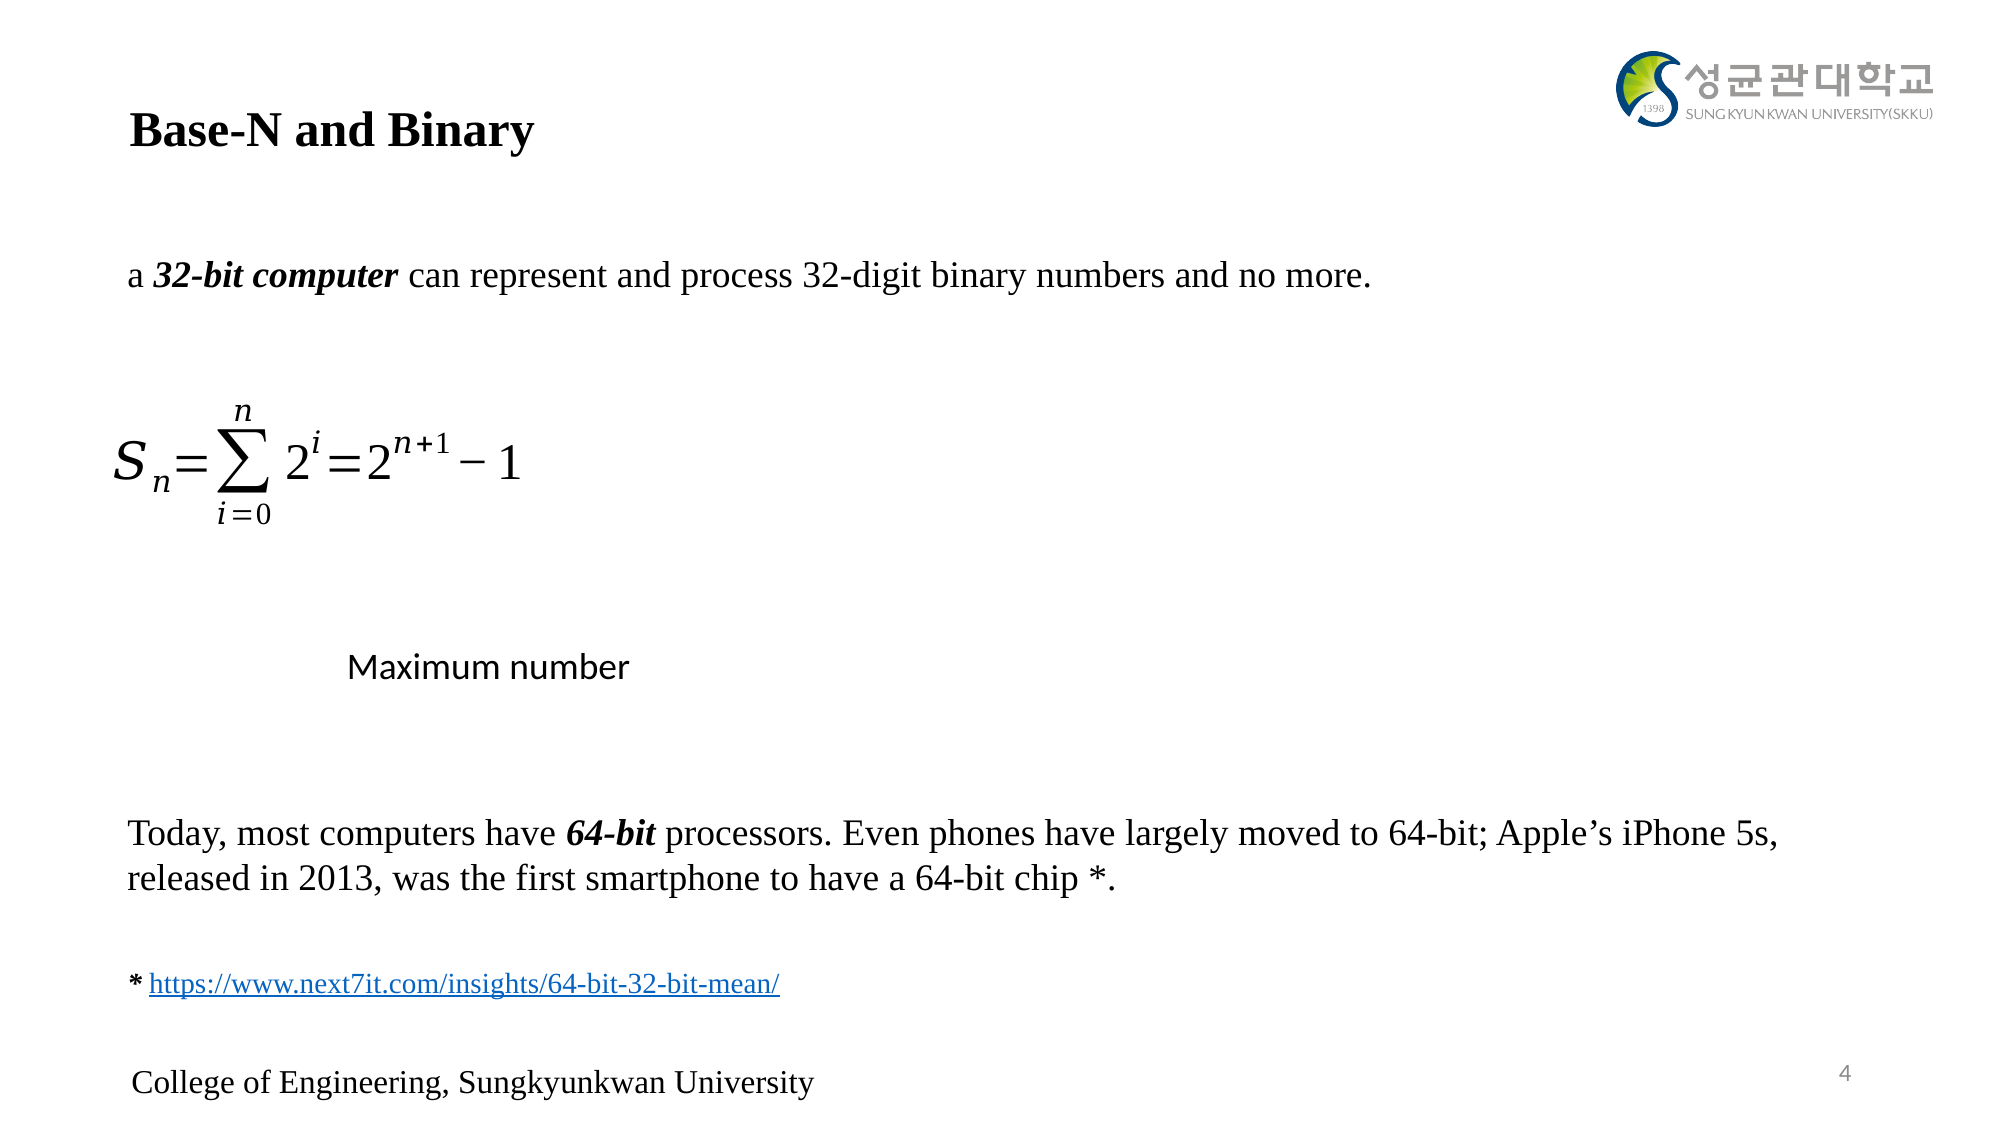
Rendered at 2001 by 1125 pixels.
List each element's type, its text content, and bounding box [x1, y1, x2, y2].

text_box Today, most computers have 64-bit processors. Even phones have largely moved to 64-bit; Apple’s iPhone 5s, released in 2013, was the first smartphone to have a 64-bit chip *. [112, 800, 1837, 906]
text_box College of Engineering, Sungkyunkwan University [116, 1053, 831, 1108]
slide_number 4 [1416, 1042, 1867, 1102]
text_box * https://www.next7it.com/insights/64-bit-32-bit-mean/ [112, 957, 961, 1007]
picture [1616, 51, 1933, 127]
text_box a 32-bit computer can represent and process 32-digit binary numbers and no more. [112, 242, 1484, 303]
text_box Base-N and Binary [114, 88, 550, 164]
